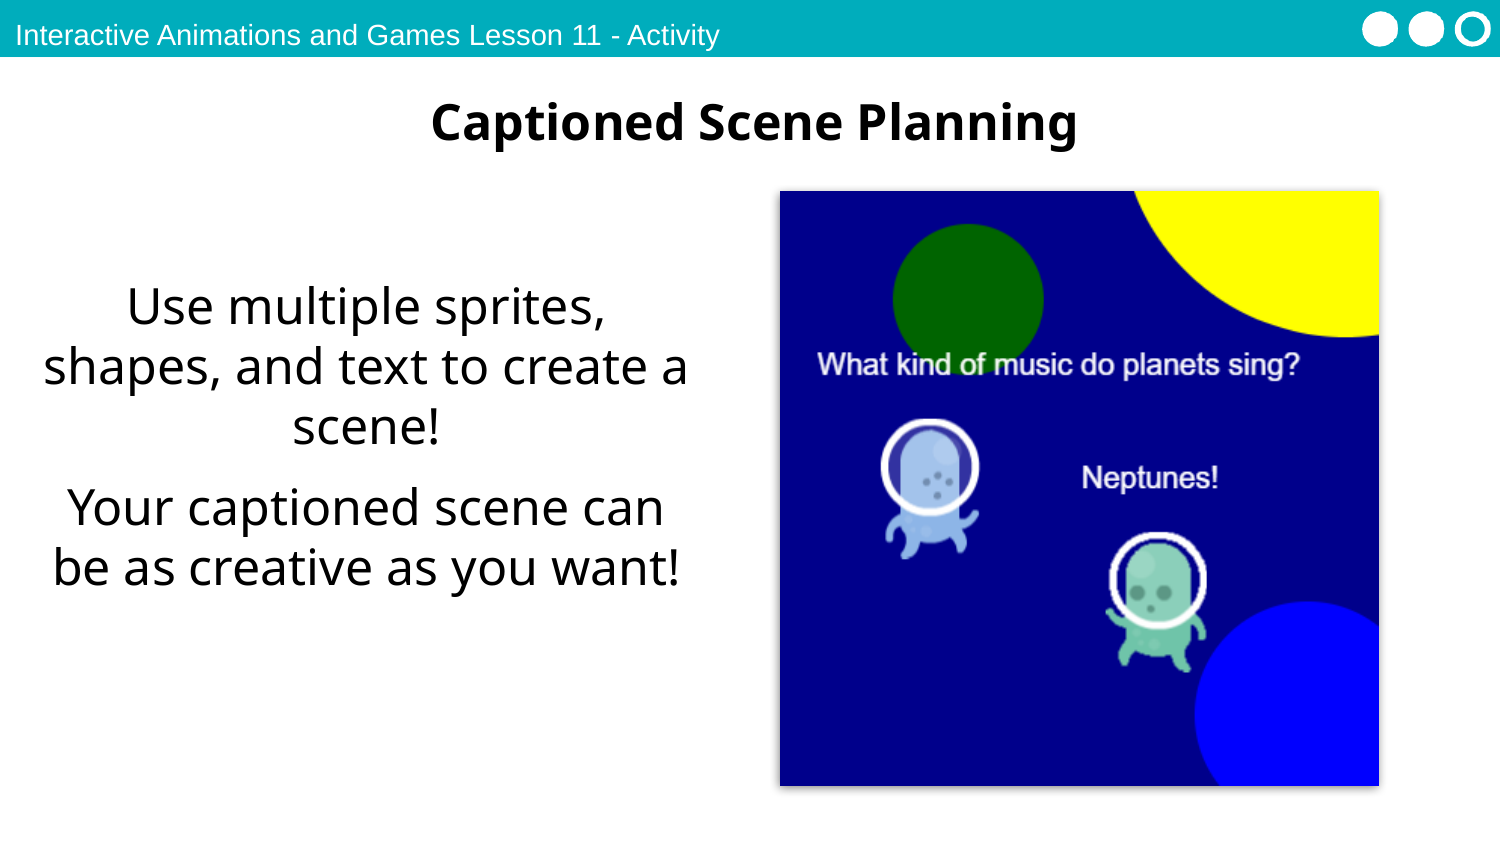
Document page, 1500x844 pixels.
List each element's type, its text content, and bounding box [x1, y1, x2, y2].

picture [0, 0, 1500, 844]
text_box Interactive Animations and Games Lesson 11 - Activity [0, 0, 750, 58]
text_box Captioned Scene Planning [22, 75, 1488, 714]
text_box Use multiple sprites, shapes, and text to create a scene! Your captioned scene can be as creative as you want! [22, 259, 711, 753]
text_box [1364, 13, 1488, 45]
